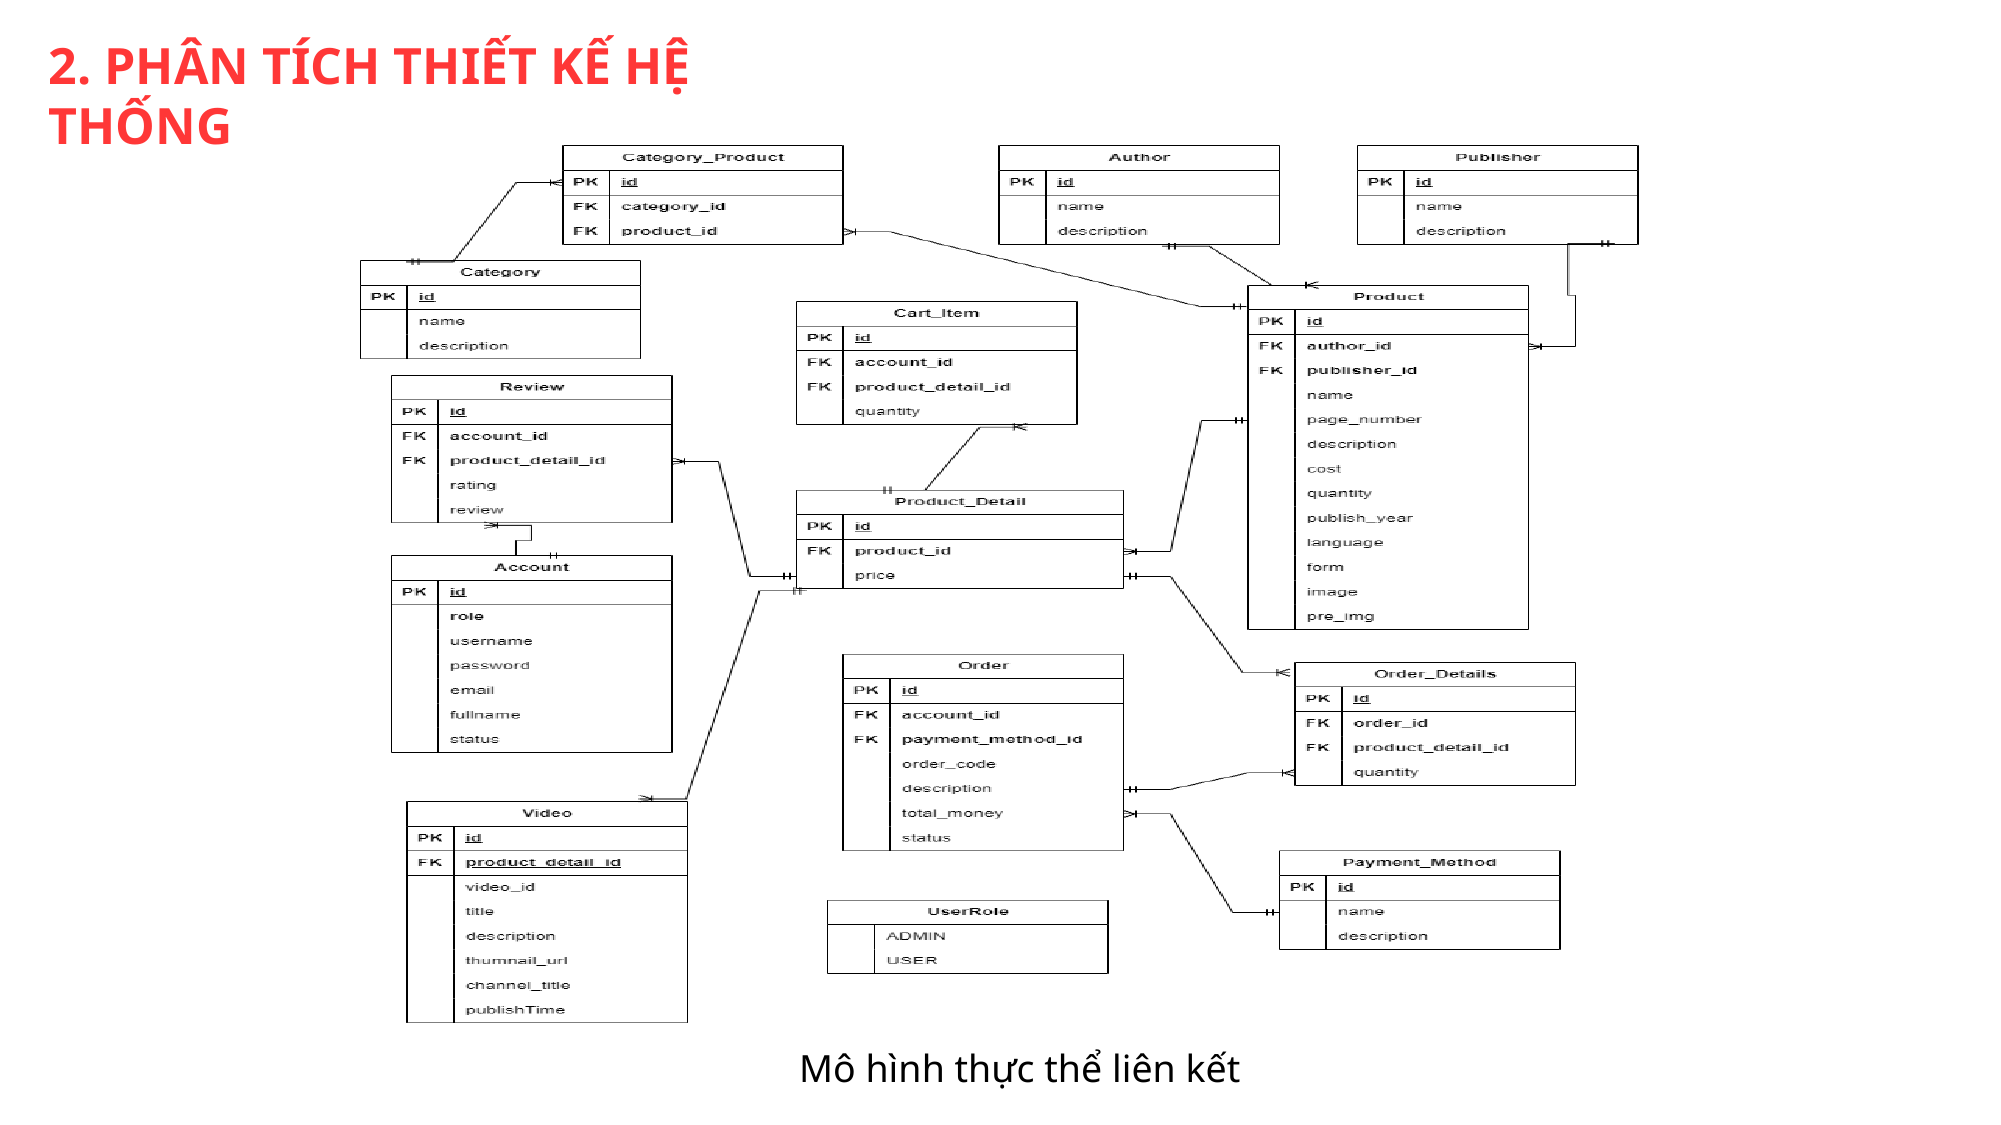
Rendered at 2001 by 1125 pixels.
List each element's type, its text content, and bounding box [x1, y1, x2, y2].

picture [360, 145, 1639, 1023]
text_box 2. PHÂN TÍCH THIẾT KẾ HỆ THỐNG [33, 26, 799, 162]
text_box Mô hình thực thể liên kết [774, 1037, 1437, 1098]
